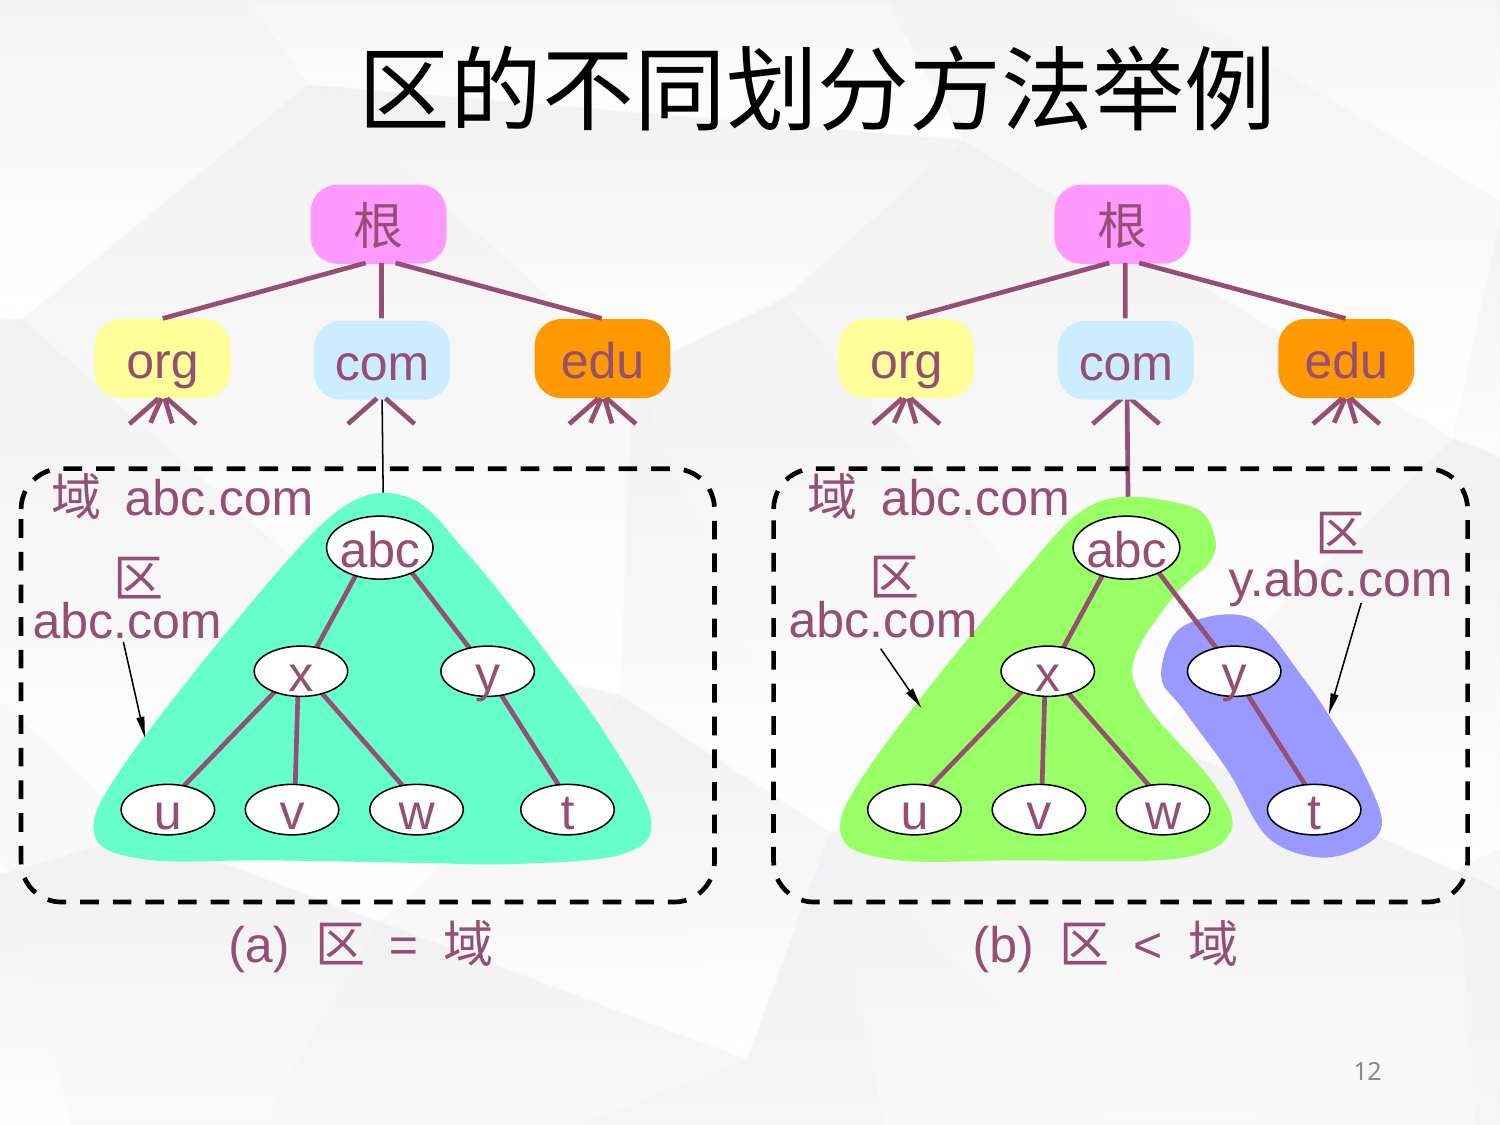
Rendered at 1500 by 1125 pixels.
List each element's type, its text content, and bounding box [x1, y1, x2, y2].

text_box 根 [310, 184, 447, 264]
text_box (a) 区 = 域 [213, 905, 509, 980]
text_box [773, 184, 1471, 981]
text_box v [245, 784, 339, 835]
text_box abc [326, 516, 434, 580]
text_box 域 abc.com [36, 457, 329, 476]
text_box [347, 398, 415, 424]
text_box x [254, 646, 348, 697]
text_box w [369, 784, 464, 835]
text_box t [520, 784, 615, 835]
picture [0, 0, 1500, 1125]
text_box u [121, 784, 215, 835]
title 区的不同划分方法举例 [188, 31, 1468, 157]
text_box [129, 398, 197, 424]
text_box y [440, 646, 535, 697]
text_box [123, 641, 145, 738]
slide_number 12 [1059, 1042, 1397, 1103]
text_box com [313, 320, 451, 400]
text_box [569, 398, 636, 424]
text_box org [94, 319, 231, 399]
text_box [21, 468, 715, 903]
text_box 区 abc.com [17, 555, 237, 655]
text_box edu [534, 319, 671, 399]
